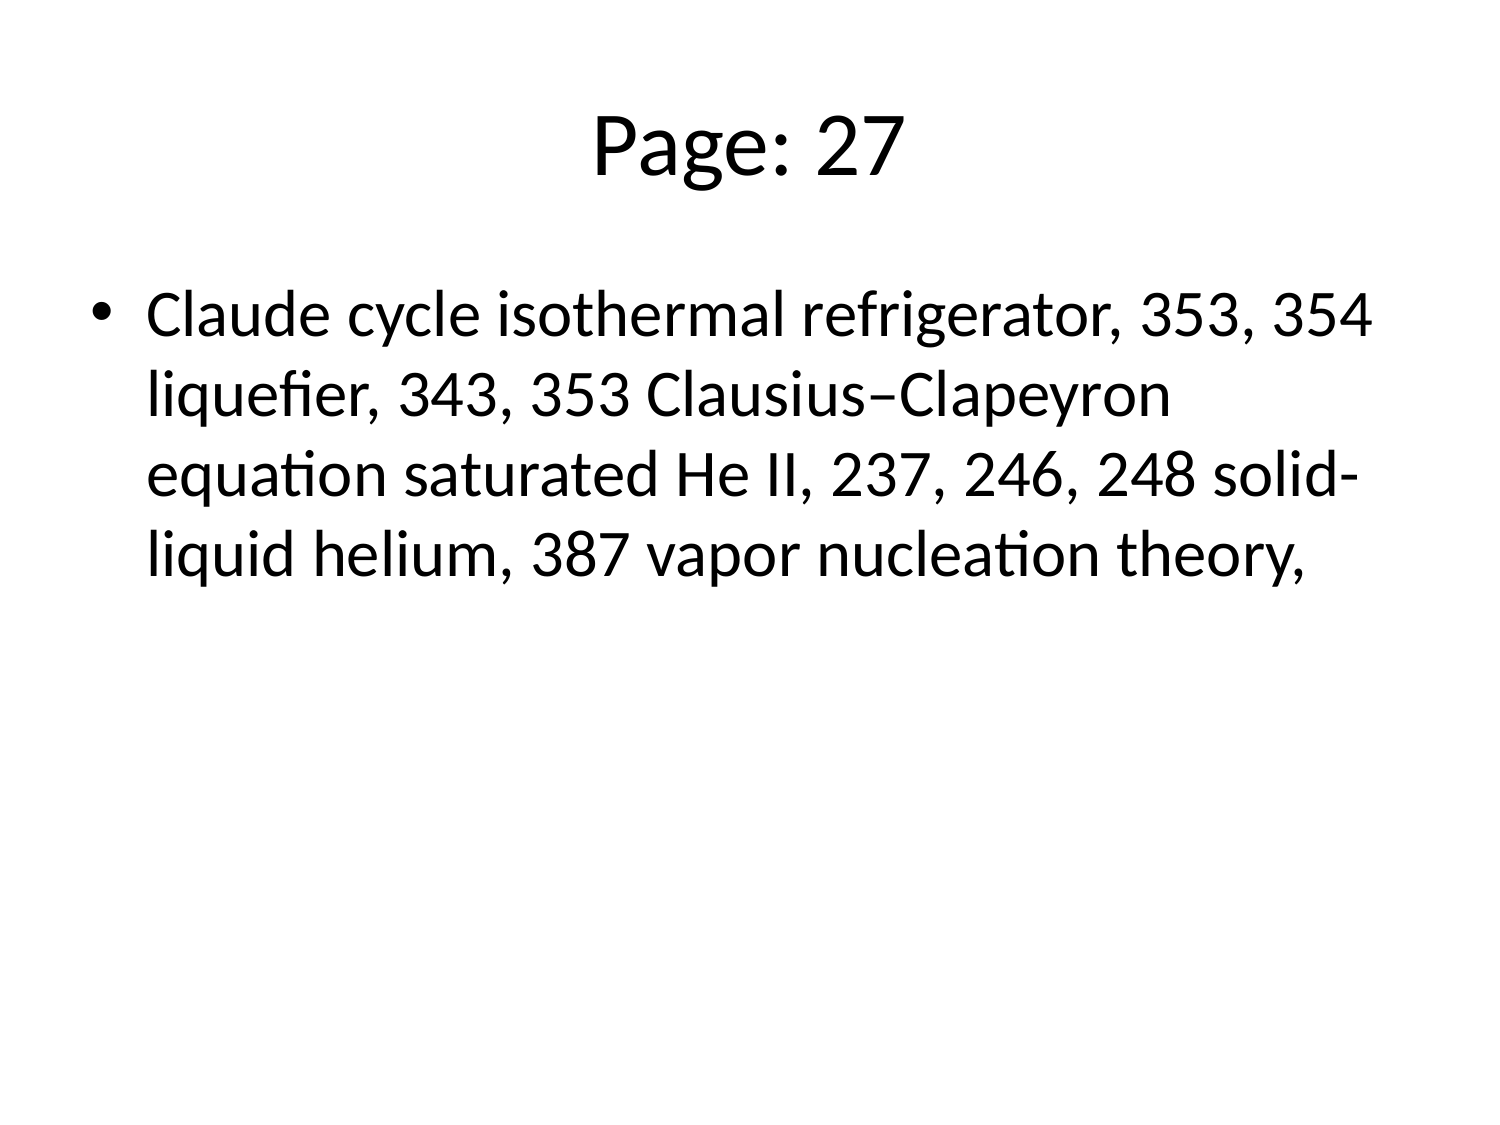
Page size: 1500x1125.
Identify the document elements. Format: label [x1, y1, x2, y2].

list [75, 262, 1425, 1005]
title [75, 45, 1425, 233]
